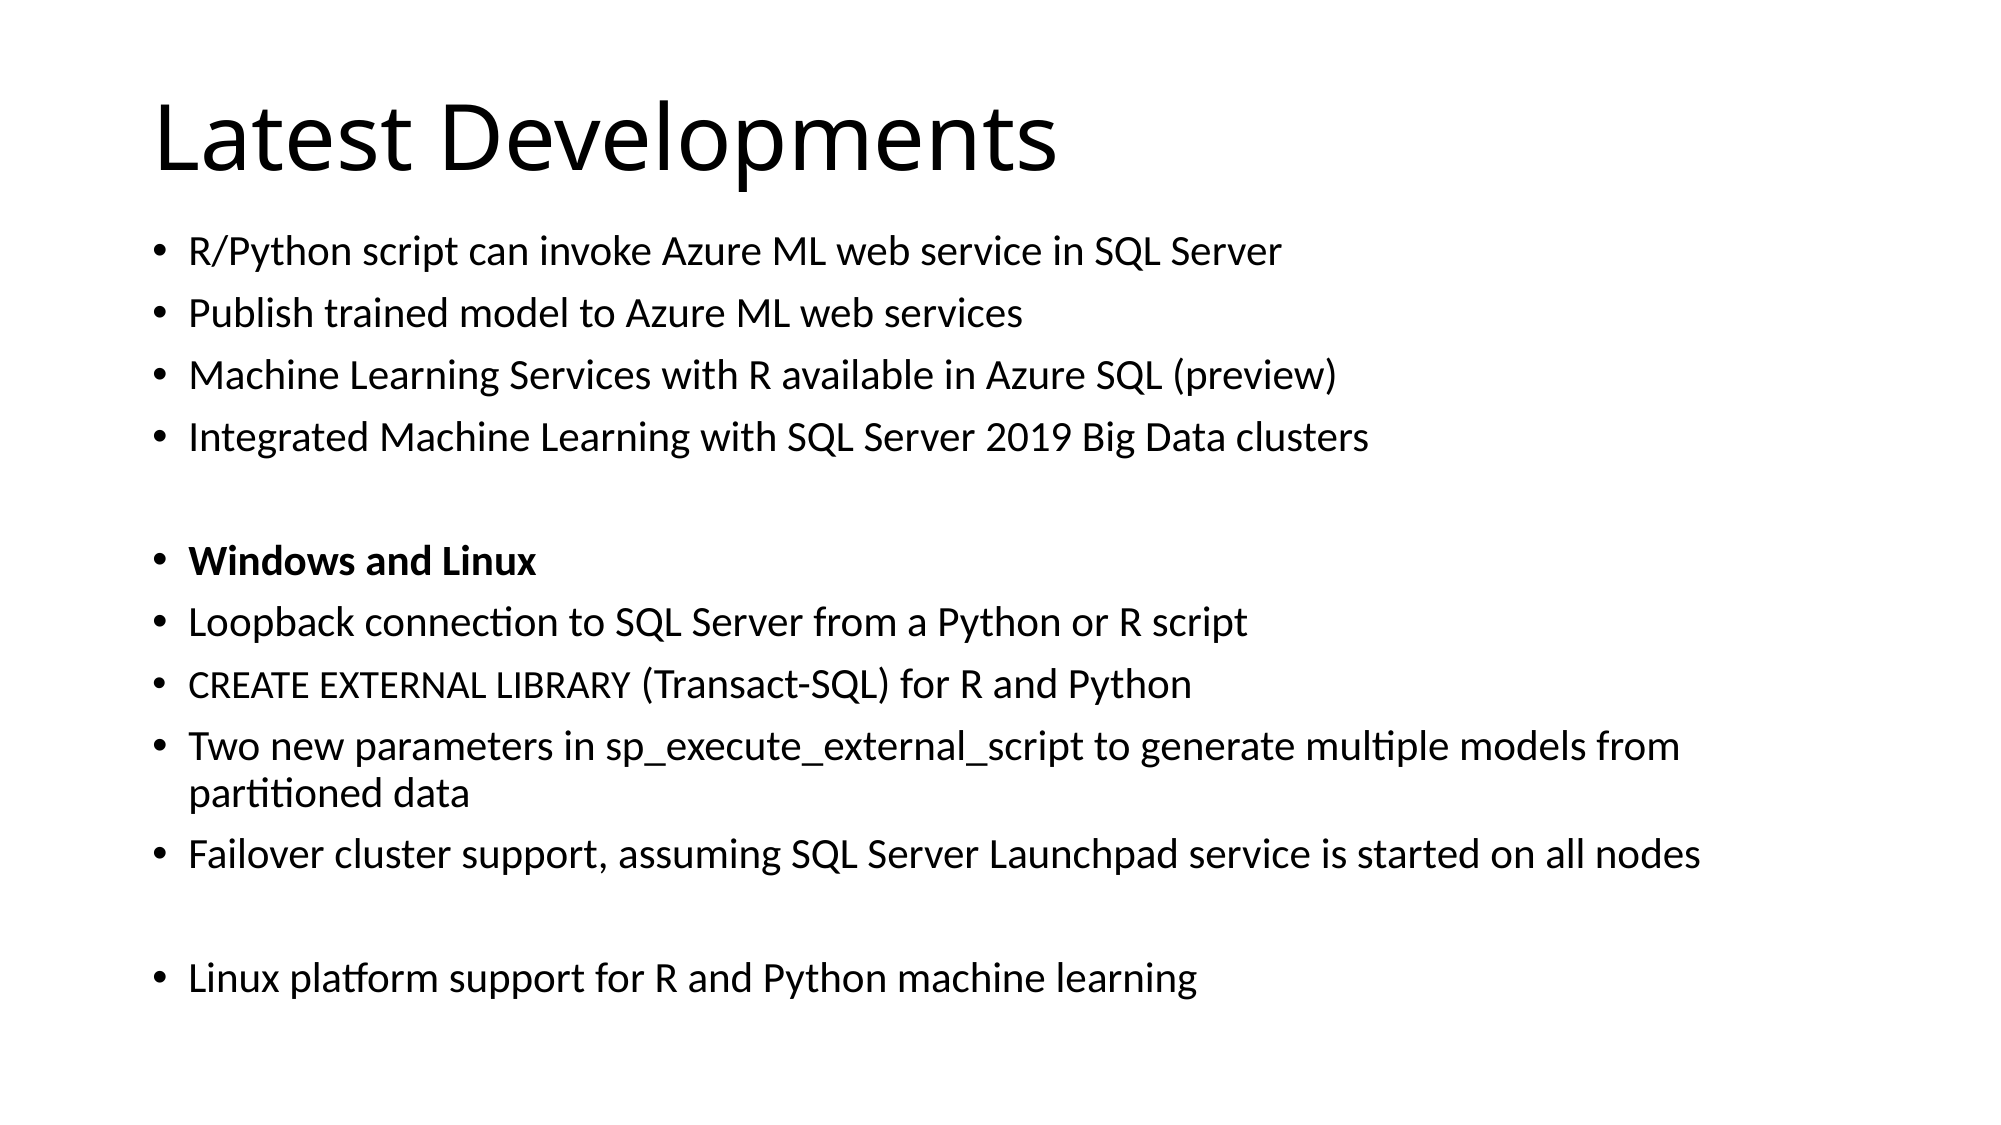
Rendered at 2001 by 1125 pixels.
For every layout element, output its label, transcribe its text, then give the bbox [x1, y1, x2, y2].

title Latest Developments [137, 59, 1863, 221]
list R/Python script can invoke Azure ML web service in SQL Server Publish trained model to Azure ML web services Machine Learning Services with R available in Azure SQL (preview) Integrated Machine Learning with SQL Server 2019 Big Data clusters Windows and Linux Loopback connection to SQL Server from a Python or R script CREATE EXTERNAL LIBRARY (Transact-SQL) for R and Python Two new parameters in sp_execute_external_script to generate multiple models from partitioned data Failover cluster support, assuming SQL Server Launchpad service is started on all nodes Linux platform support for R and Python machine learning [137, 221, 1863, 1014]
